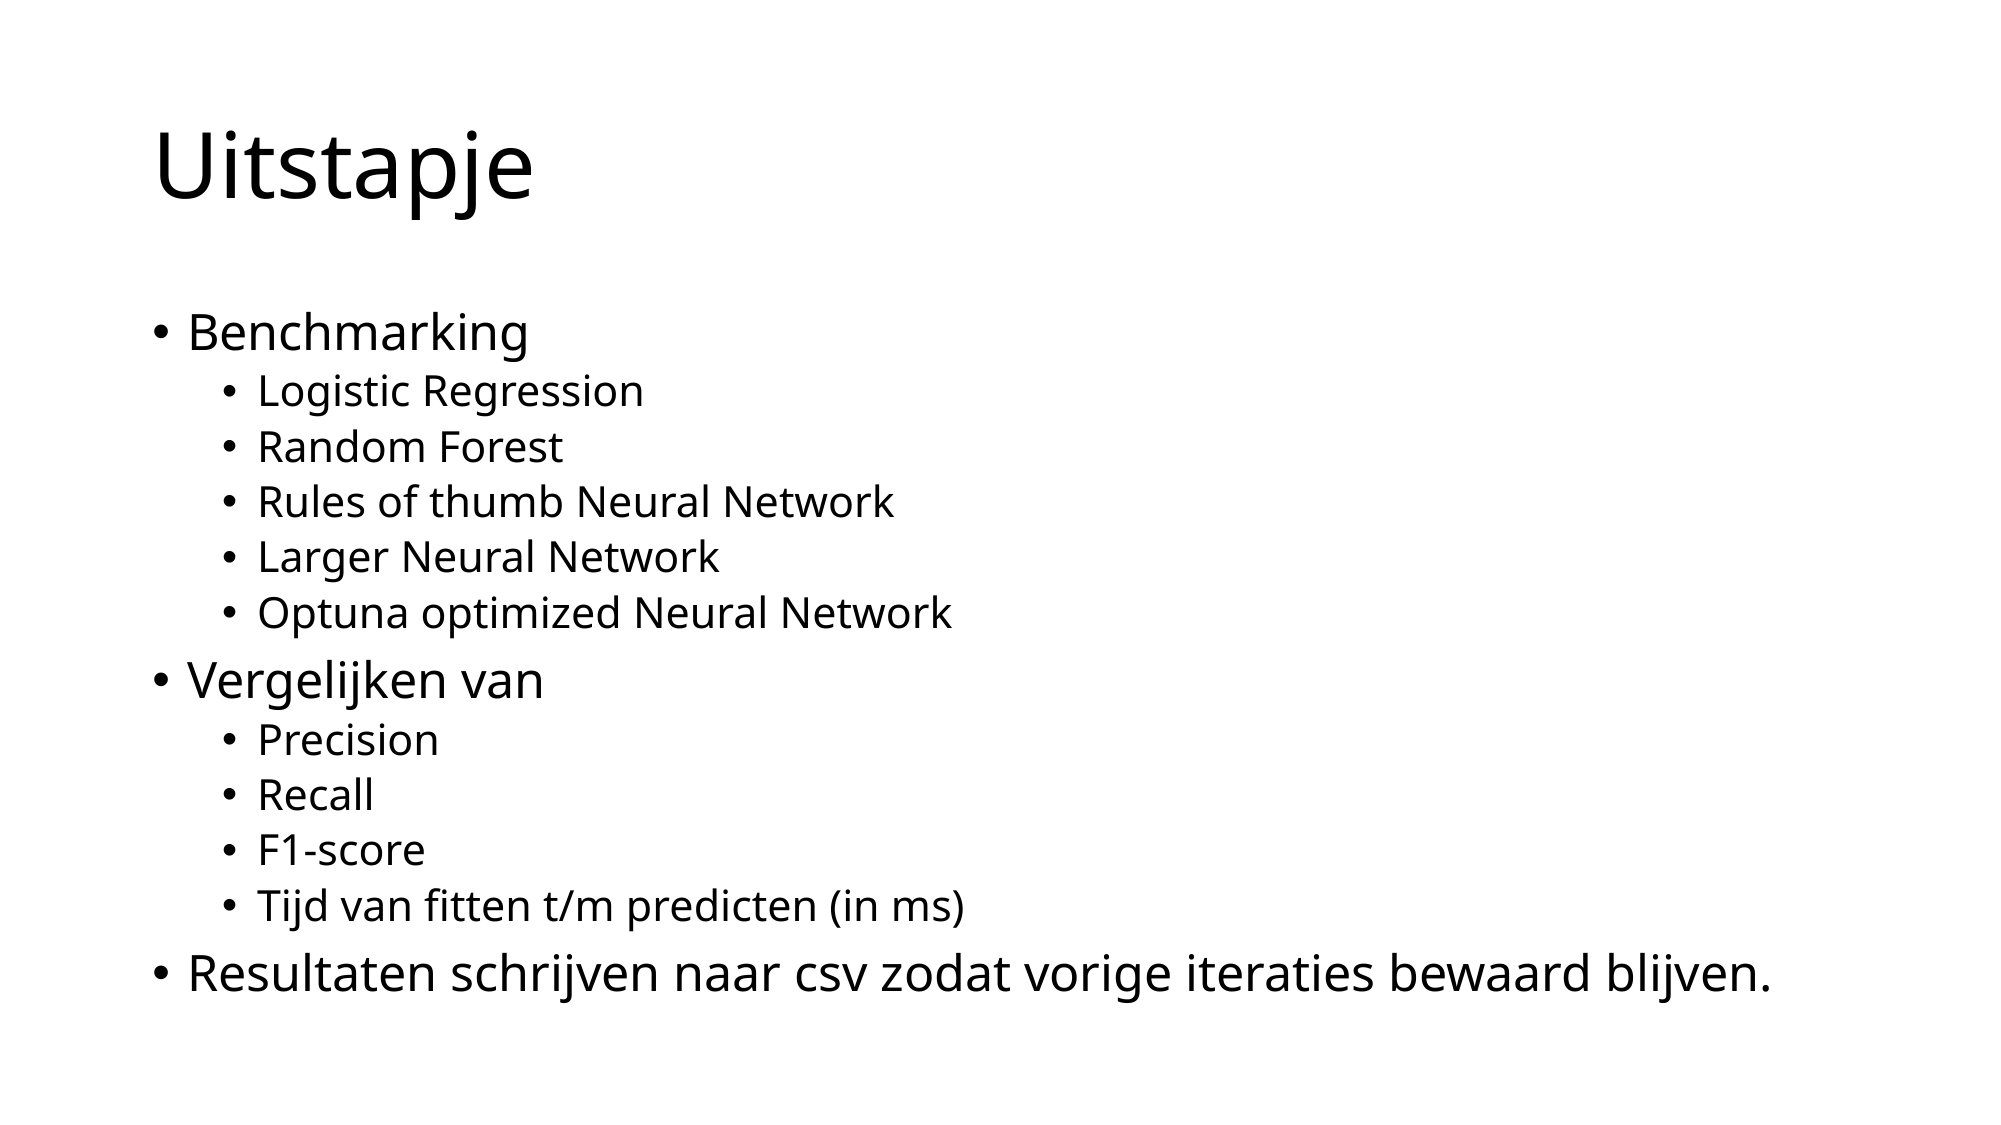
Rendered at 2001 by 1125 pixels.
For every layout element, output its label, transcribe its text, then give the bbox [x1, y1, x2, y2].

title Uitstapje [137, 59, 1863, 278]
list Benchmarking Logistic Regression Random Forest Rules of thumb Neural Network Larger Neural Network Optuna optimized Neural Network Vergelijken van Precision Recall F1-score Tijd van fitten t/m predicten (in ms) Resultaten schrijven naar csv zodat vorige iteraties bewaard blijven. [137, 299, 1863, 1014]
